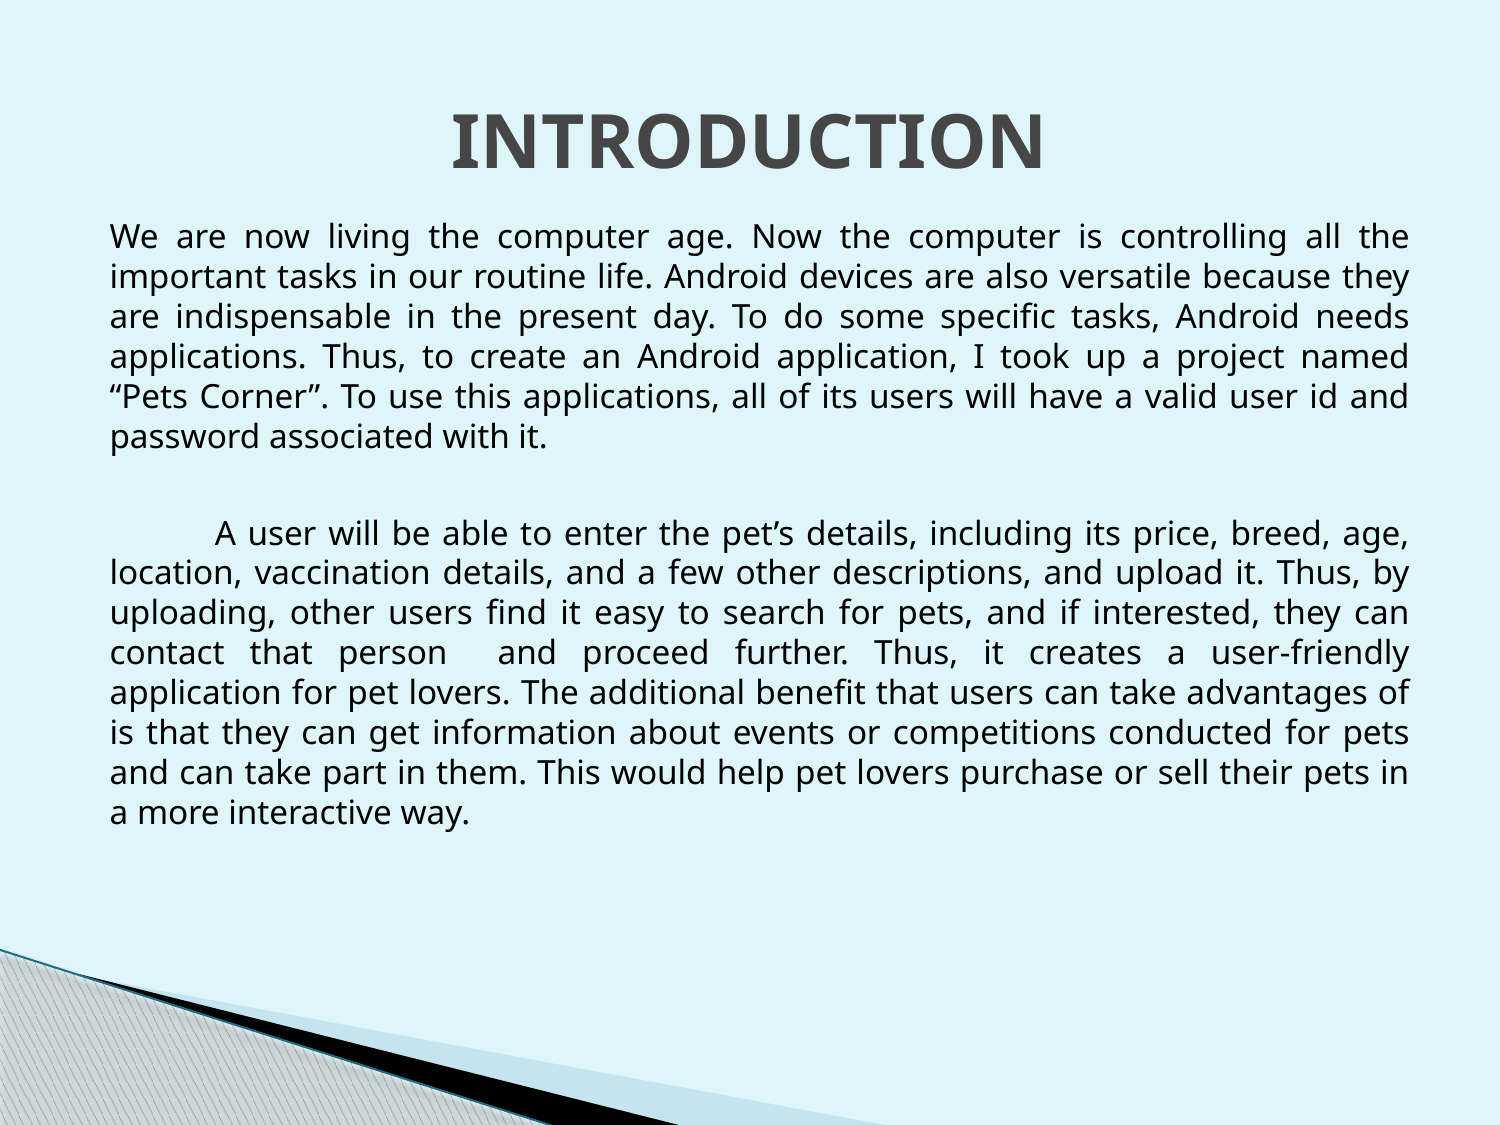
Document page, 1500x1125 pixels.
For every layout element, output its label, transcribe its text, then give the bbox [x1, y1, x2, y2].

list We are now living the computer age. Now the computer is controlling all the important tasks in our routine life. Android devices are also versatile because they are indispensable in the present day. To do some specific tasks, Android needs applications. Thus, to create an Android application, I took up a project named “Pets Corner”. To use this applications, all of its users will have a valid user id and password associated with it. A user will be able to enter the pet’s details, including its price, breed, age, location, vaccination details, and a few other descriptions, and upload it. Thus, by uploading, other users find it easy to search for pets, and if interested, they can contact that person and proceed further. Thus, it creates a user-friendly application for pet lovers. The additional benefit that users can take advantages of is that they can get information about events or competitions conducted for pets and can take part in them. This would help pet lovers purchase or sell their pets in a more interactive way. [76, 208, 1427, 951]
title INTRODUCTION [75, 45, 1425, 233]
